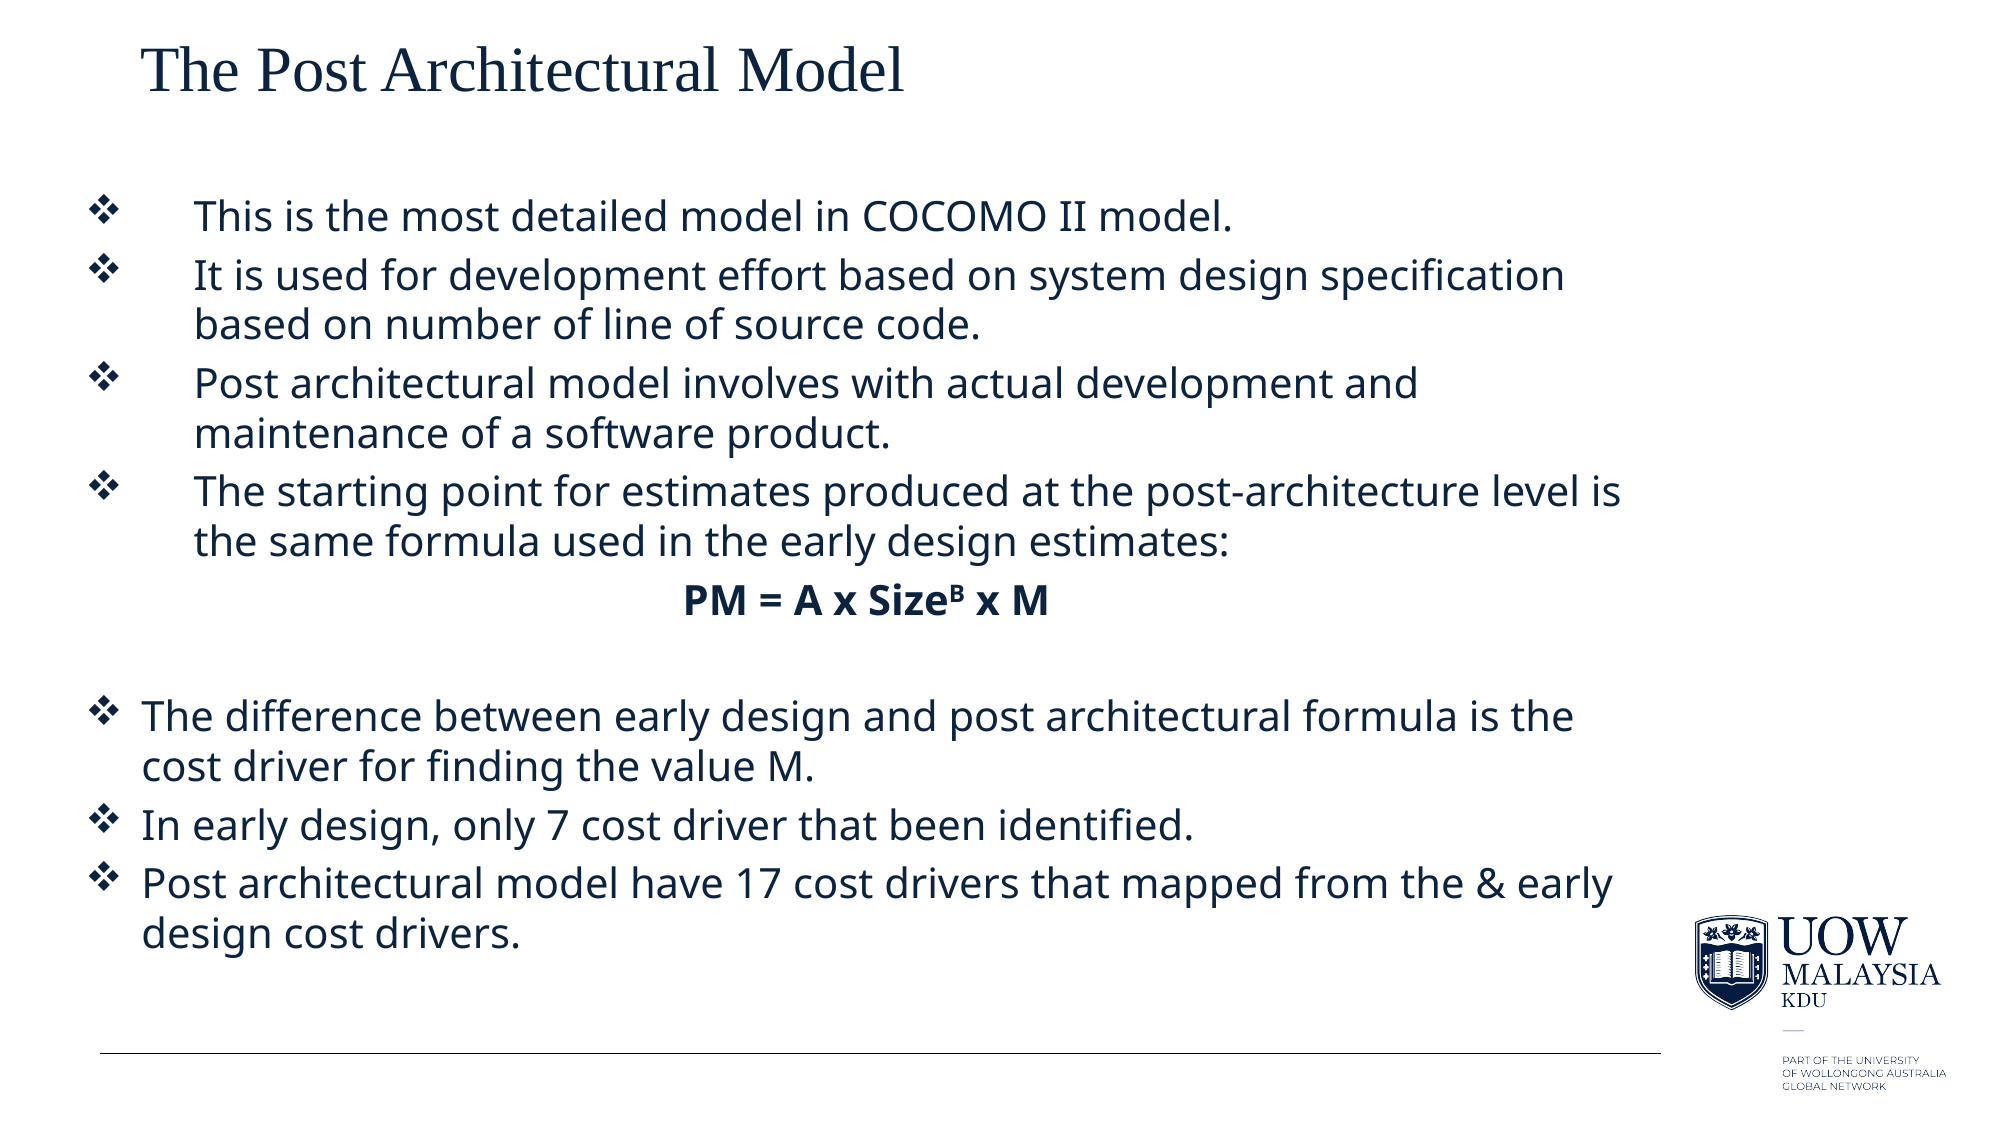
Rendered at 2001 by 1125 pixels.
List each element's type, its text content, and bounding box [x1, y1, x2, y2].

list This is the most detailed model in COCOMO II model. It is used for development effort based on system design specification based on number of line of source code. Post architectural model involves with actual development and maintenance of a software product. The starting point for estimates produced at the post-architecture level is the same formula used in the early design estimates: PM = A x SizeB x M The difference between early design and post architectural formula is the cost driver for finding the value M. In early design, only 7 cost driver that been identified. Post architectural model have 17 cost drivers that mapped from the & early design cost drivers. [85, 189, 1663, 1063]
picture [1695, 915, 1947, 1091]
title The Post Architectural Model [139, 27, 1278, 189]
